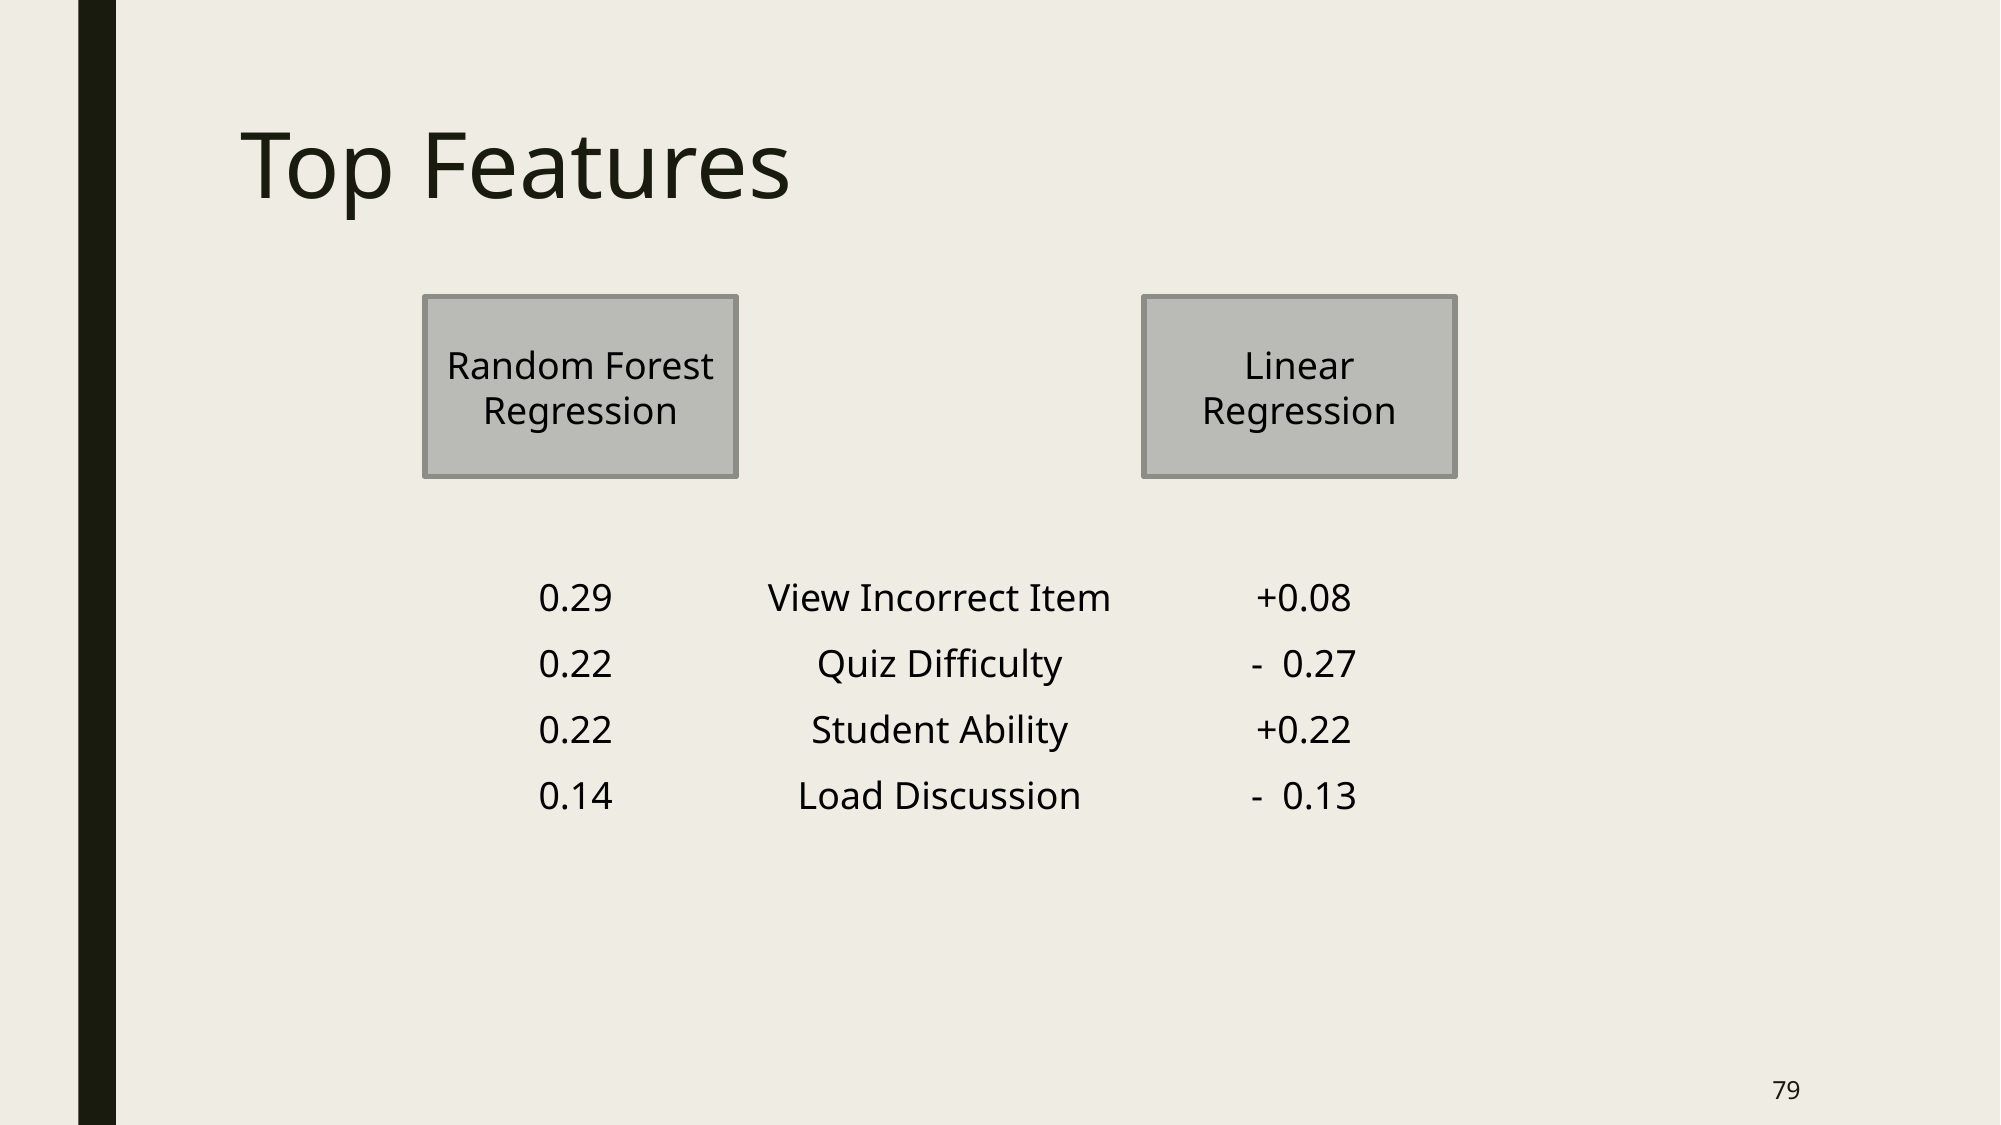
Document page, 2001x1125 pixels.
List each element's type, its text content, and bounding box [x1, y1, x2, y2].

table_cell Student Ability [727, 696, 1153, 762]
text_box Linear Regression [1141, 294, 1458, 479]
table_header View Incorrect Item [727, 564, 1153, 630]
table_cell Quiz Difficulty [727, 630, 1153, 696]
table_cell 0.22 [425, 630, 727, 696]
table_cell - 0.27 [1153, 630, 1455, 696]
text_box [387, 807, 1542, 951]
table_cell +0.22 [1153, 696, 1455, 762]
text_box Random Forest Regression [422, 294, 739, 479]
table_cell 0.14 [425, 762, 727, 807]
table_cell - 0.13 [1153, 762, 1455, 807]
table_cell 0.22 [425, 696, 727, 762]
table_header +0.08 [1153, 564, 1455, 630]
table_cell Load Discussion Board [727, 762, 1153, 807]
table_header 0.29 [425, 564, 727, 630]
slide_number 79 [1553, 1058, 1816, 1125]
title Top Features [225, 112, 1800, 357]
